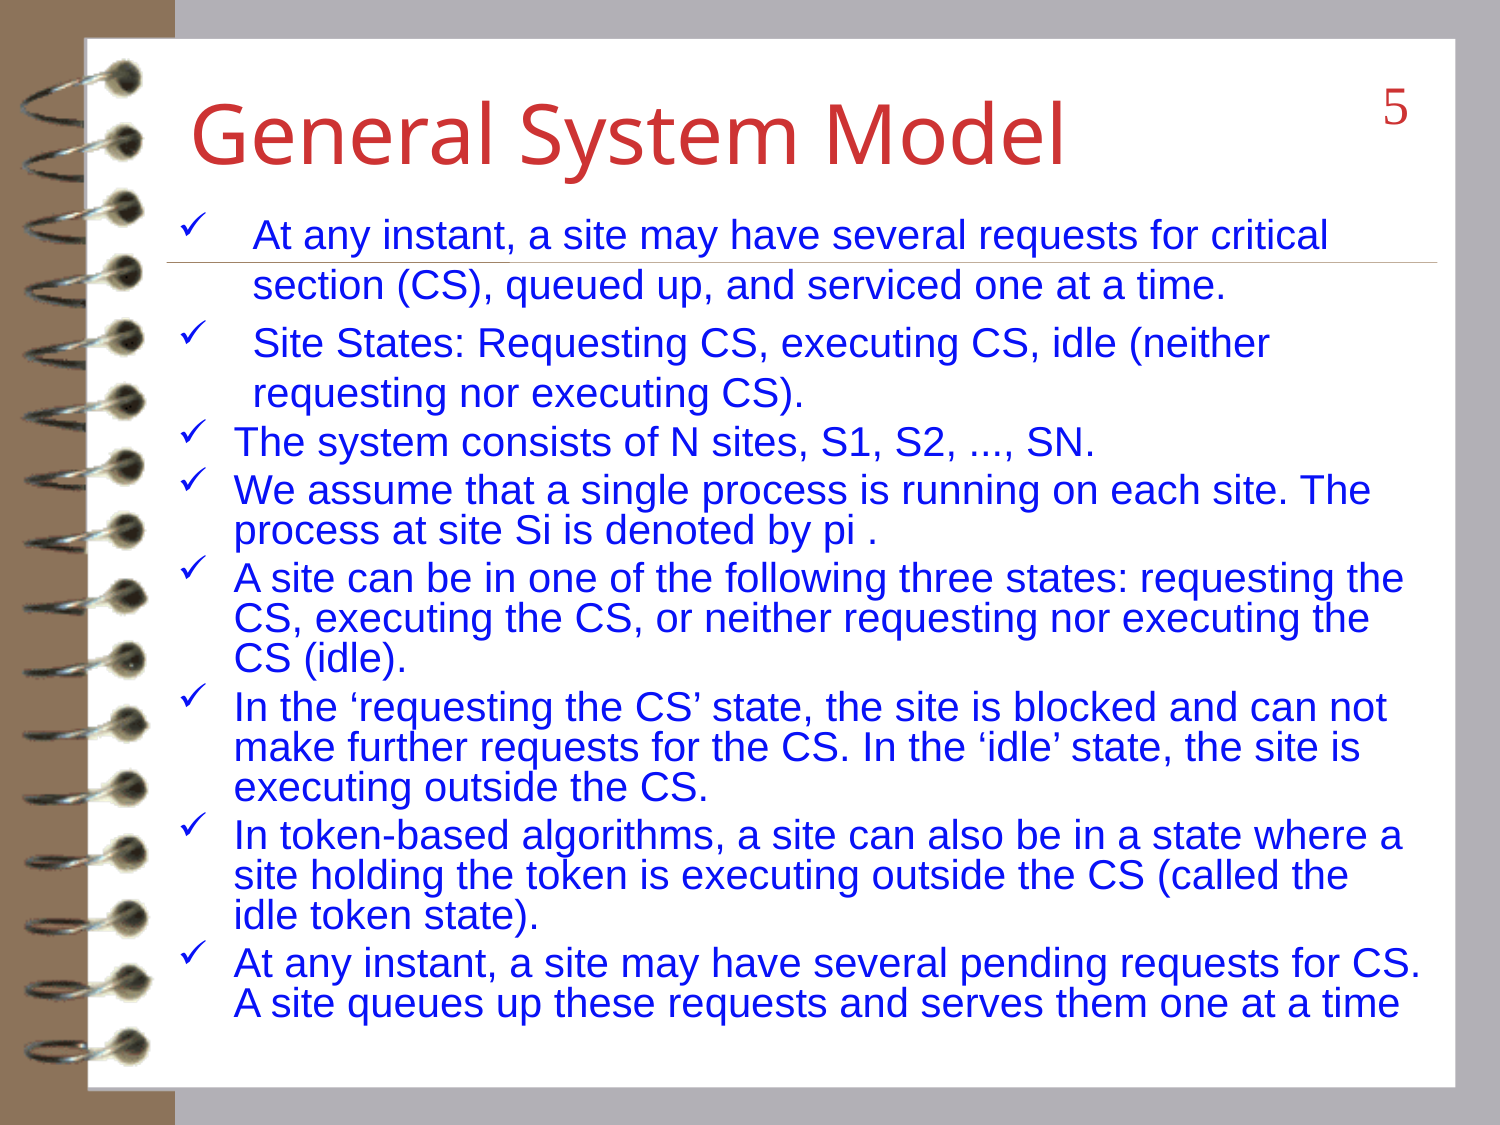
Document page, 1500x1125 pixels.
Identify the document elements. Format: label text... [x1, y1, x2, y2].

picture [0, 0, 175, 1125]
list At any instant, a site may have several requests for critical section (CS), queued up, and serviced one at a time. Site States: Requesting CS, executing CS, idle (neither requesting nor executing CS). The system consists of N sites, S1, S2, ..., SN. We assume that a single process is running on each site. The process at site Si is denoted by pi . A site can be in one of the following three states: requesting the CS, executing the CS, or neither requesting nor executing the CS (idle). In the ‘requesting the CS’ state, the site is blocked and can not make further requests for the CS. In the ‘idle’ state, the site is executing outside the CS. In token-based algorithms, a site can also be in a state where a site holding the token is executing outside the CS (called the idle token state). At any instant, a site may have several pending requests for CS. A site queues up these requests and serves them one at a time [162, 199, 1438, 1063]
title General System Model [174, 37, 1451, 226]
